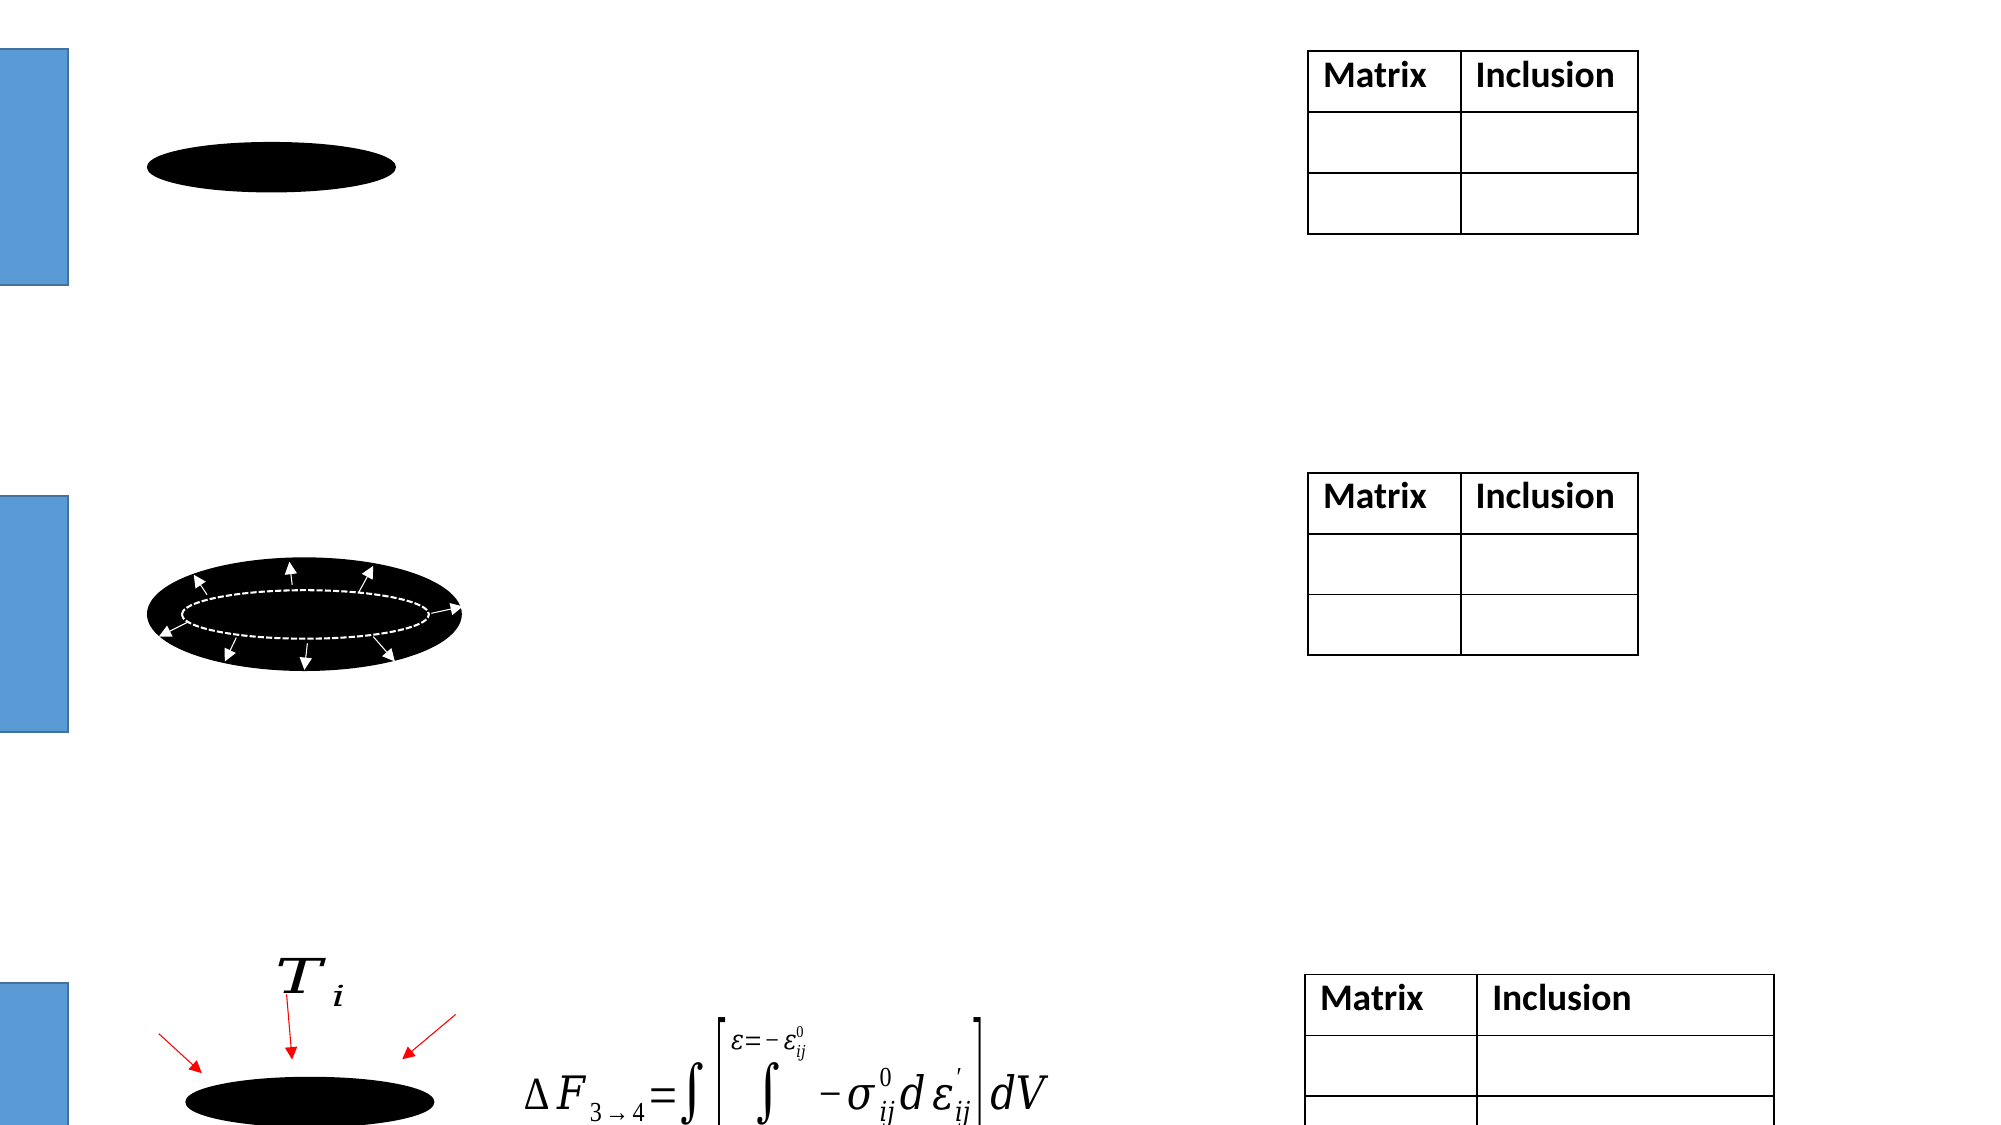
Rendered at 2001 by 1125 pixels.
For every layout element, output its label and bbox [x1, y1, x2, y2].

text_box [289, 561, 293, 585]
text_box [286, 994, 293, 1060]
text_box [158, 1033, 202, 1074]
text_box [193, 574, 208, 595]
text_box [402, 1014, 456, 1060]
text_box [158, 621, 189, 637]
text_box [185, 1076, 435, 1125]
text_box [146, 141, 396, 193]
text_box [224, 637, 237, 662]
text_box [431, 606, 464, 614]
text_box [358, 565, 374, 594]
text_box [0, 495, 69, 733]
text_box [0, 48, 69, 286]
text_box [146, 557, 462, 661]
text_box [180, 589, 431, 640]
text_box [160, 625, 390, 672]
text_box [0, 982, 69, 1125]
text_box [373, 636, 395, 662]
text_box [304, 643, 308, 671]
